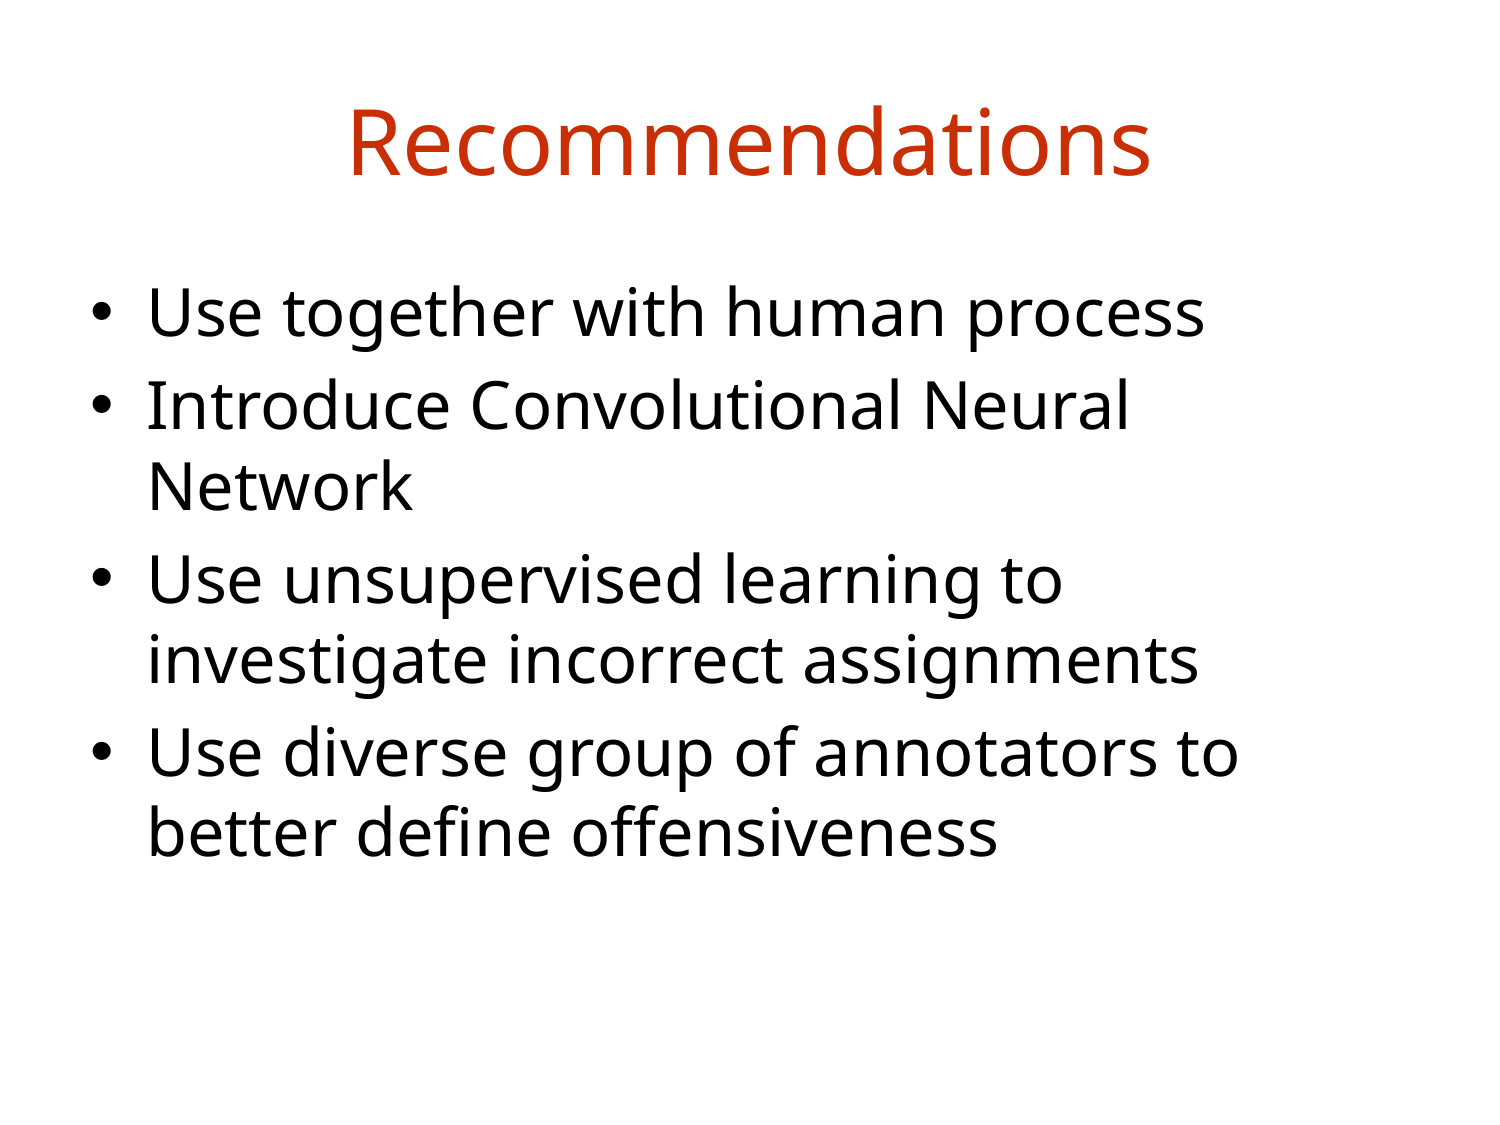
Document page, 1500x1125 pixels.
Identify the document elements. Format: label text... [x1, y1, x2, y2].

title Recommendations [75, 45, 1425, 233]
list Use together with human process Introduce Convolutional Neural Network Use unsupervised learning to investigate incorrect assignments Use diverse group of annotators to better define offensiveness [75, 262, 1425, 1005]
